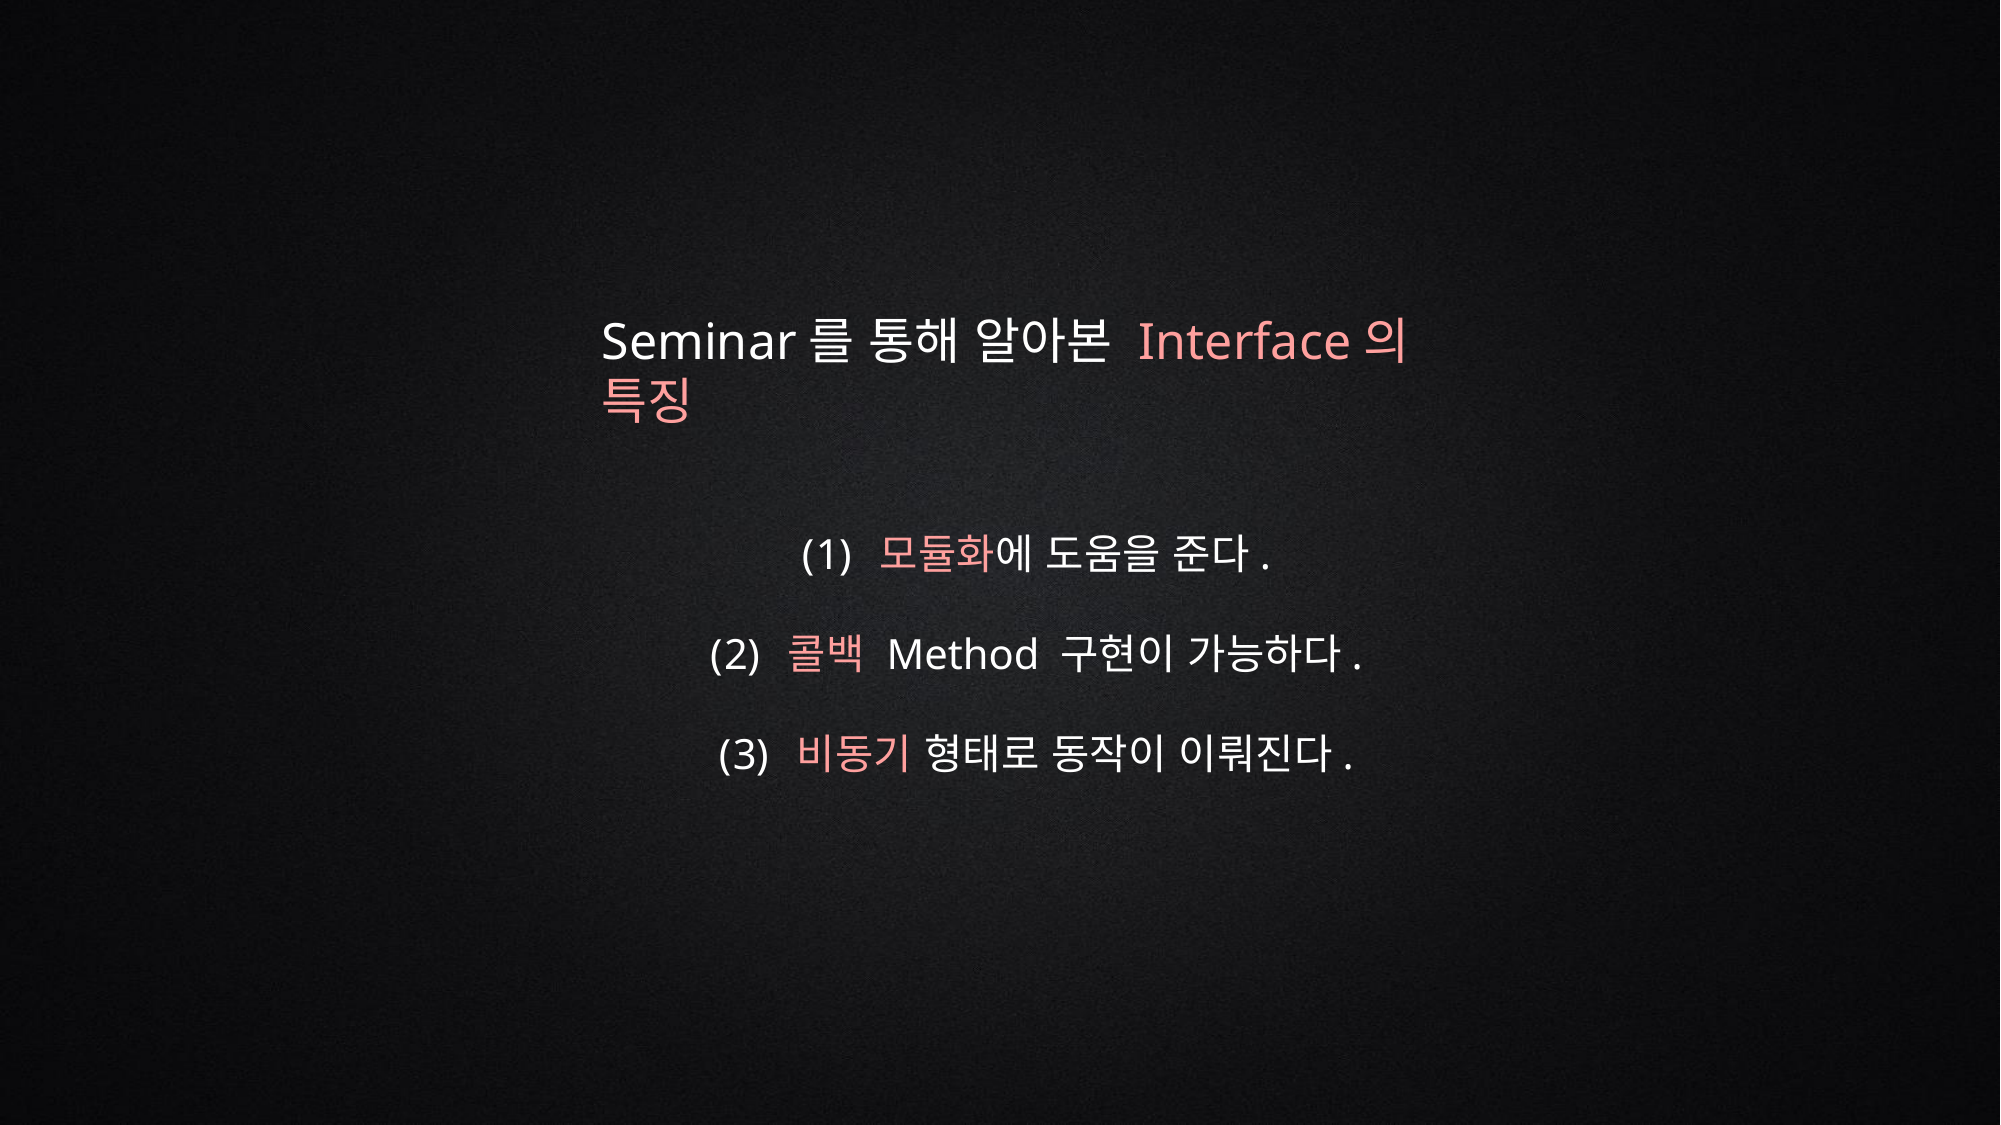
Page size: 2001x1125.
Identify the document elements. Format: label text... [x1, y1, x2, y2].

text_box Seminar를 통해 알아본 Interface의 특징 [586, 302, 1487, 437]
text_box 모듈화에 도움을 준다. 콜백 Method 구현이 가능하다. 비동기 형태로 동작이 이뤄진다. [694, 519, 1378, 785]
picture [0, 0, 2000, 1125]
